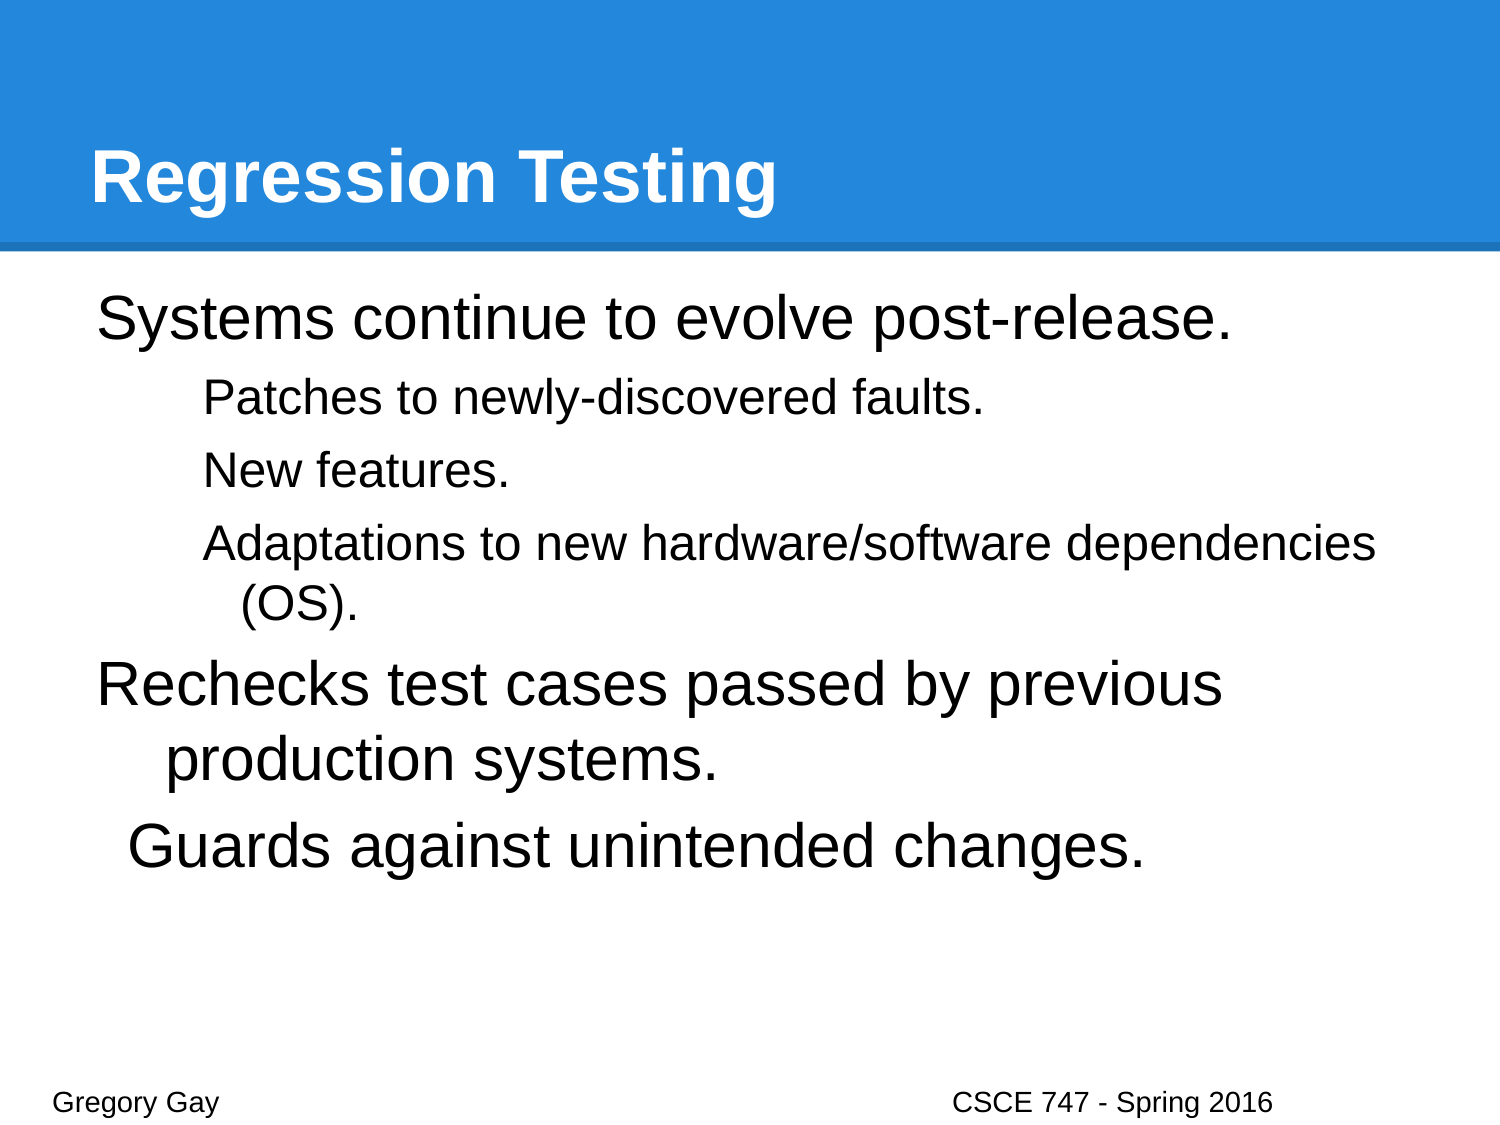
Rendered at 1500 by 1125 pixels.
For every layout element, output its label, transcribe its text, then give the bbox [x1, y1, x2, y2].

title Regression Testing [75, 45, 1425, 233]
list Systems continue to evolve post-release. Patches to newly-discovered faults. New features. Adaptations to new hardware/software dependencies (OS). Rechecks test cases passed by previous production systems. Guards against unintended changes. [75, 262, 1425, 1068]
text_box Gregory Gay CSCE 747 - Spring 2016 5 [37, 1068, 1463, 1114]
